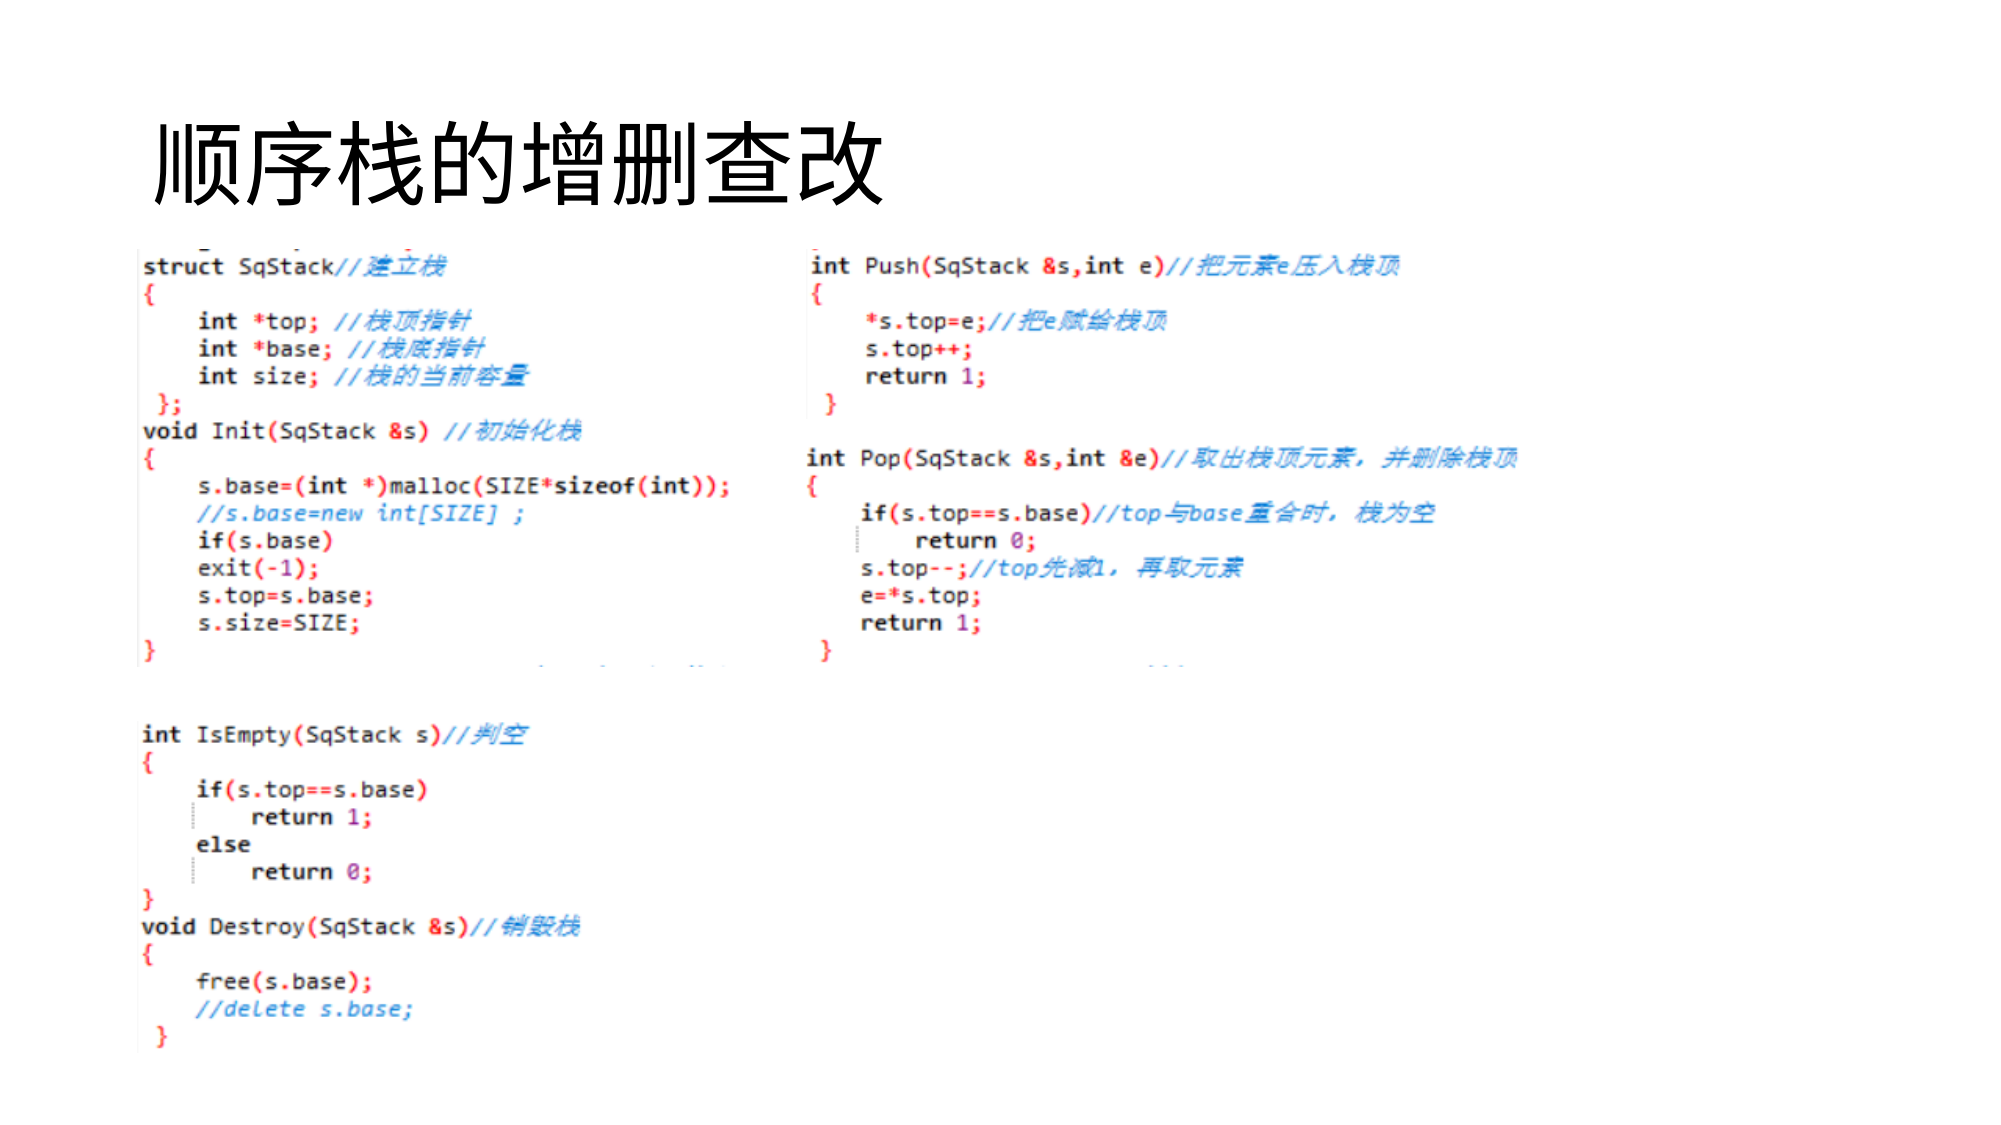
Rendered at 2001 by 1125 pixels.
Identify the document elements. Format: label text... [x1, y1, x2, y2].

title 顺序栈的增删查改 [137, 59, 1863, 278]
picture [137, 721, 718, 1053]
picture [137, 249, 1550, 667]
